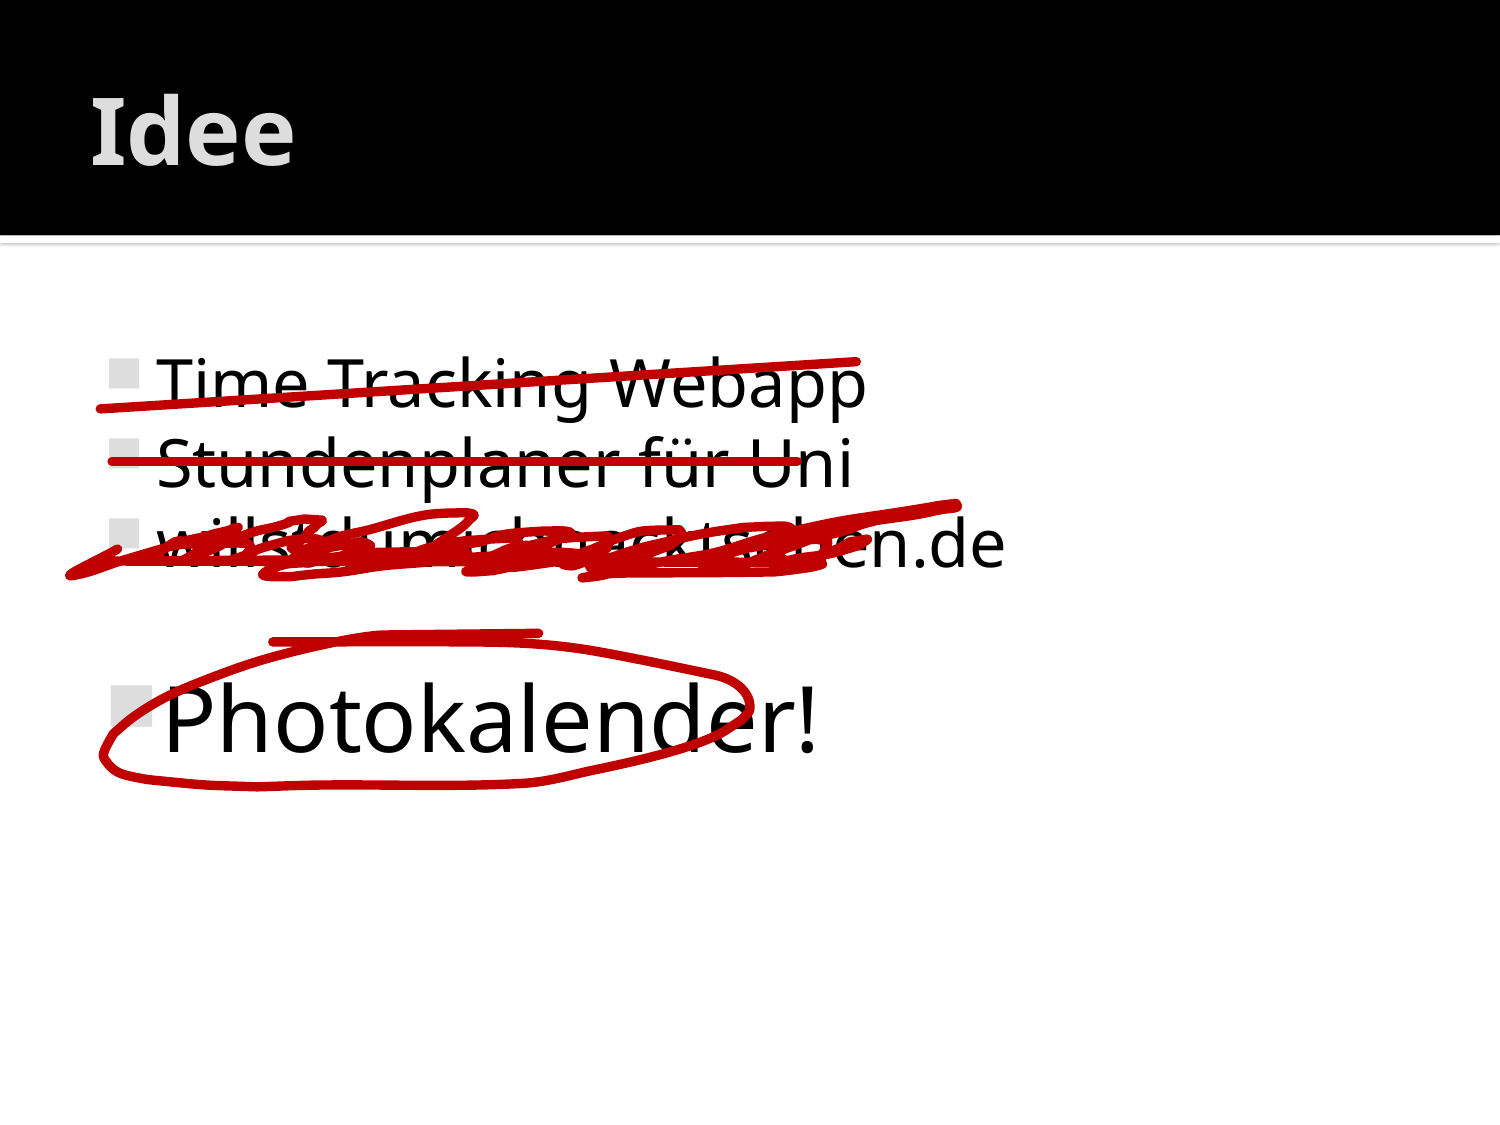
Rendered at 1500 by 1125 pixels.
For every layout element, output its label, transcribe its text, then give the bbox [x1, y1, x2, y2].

text_box [102, 632, 751, 788]
list Time Tracking Webapp Stundenplaner für Uni willstdumichnacktsehen.de Photokalender! [75, 326, 1425, 1050]
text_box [100, 361, 857, 409]
text_box [69, 502, 958, 579]
title Idee [75, 25, 1425, 231]
